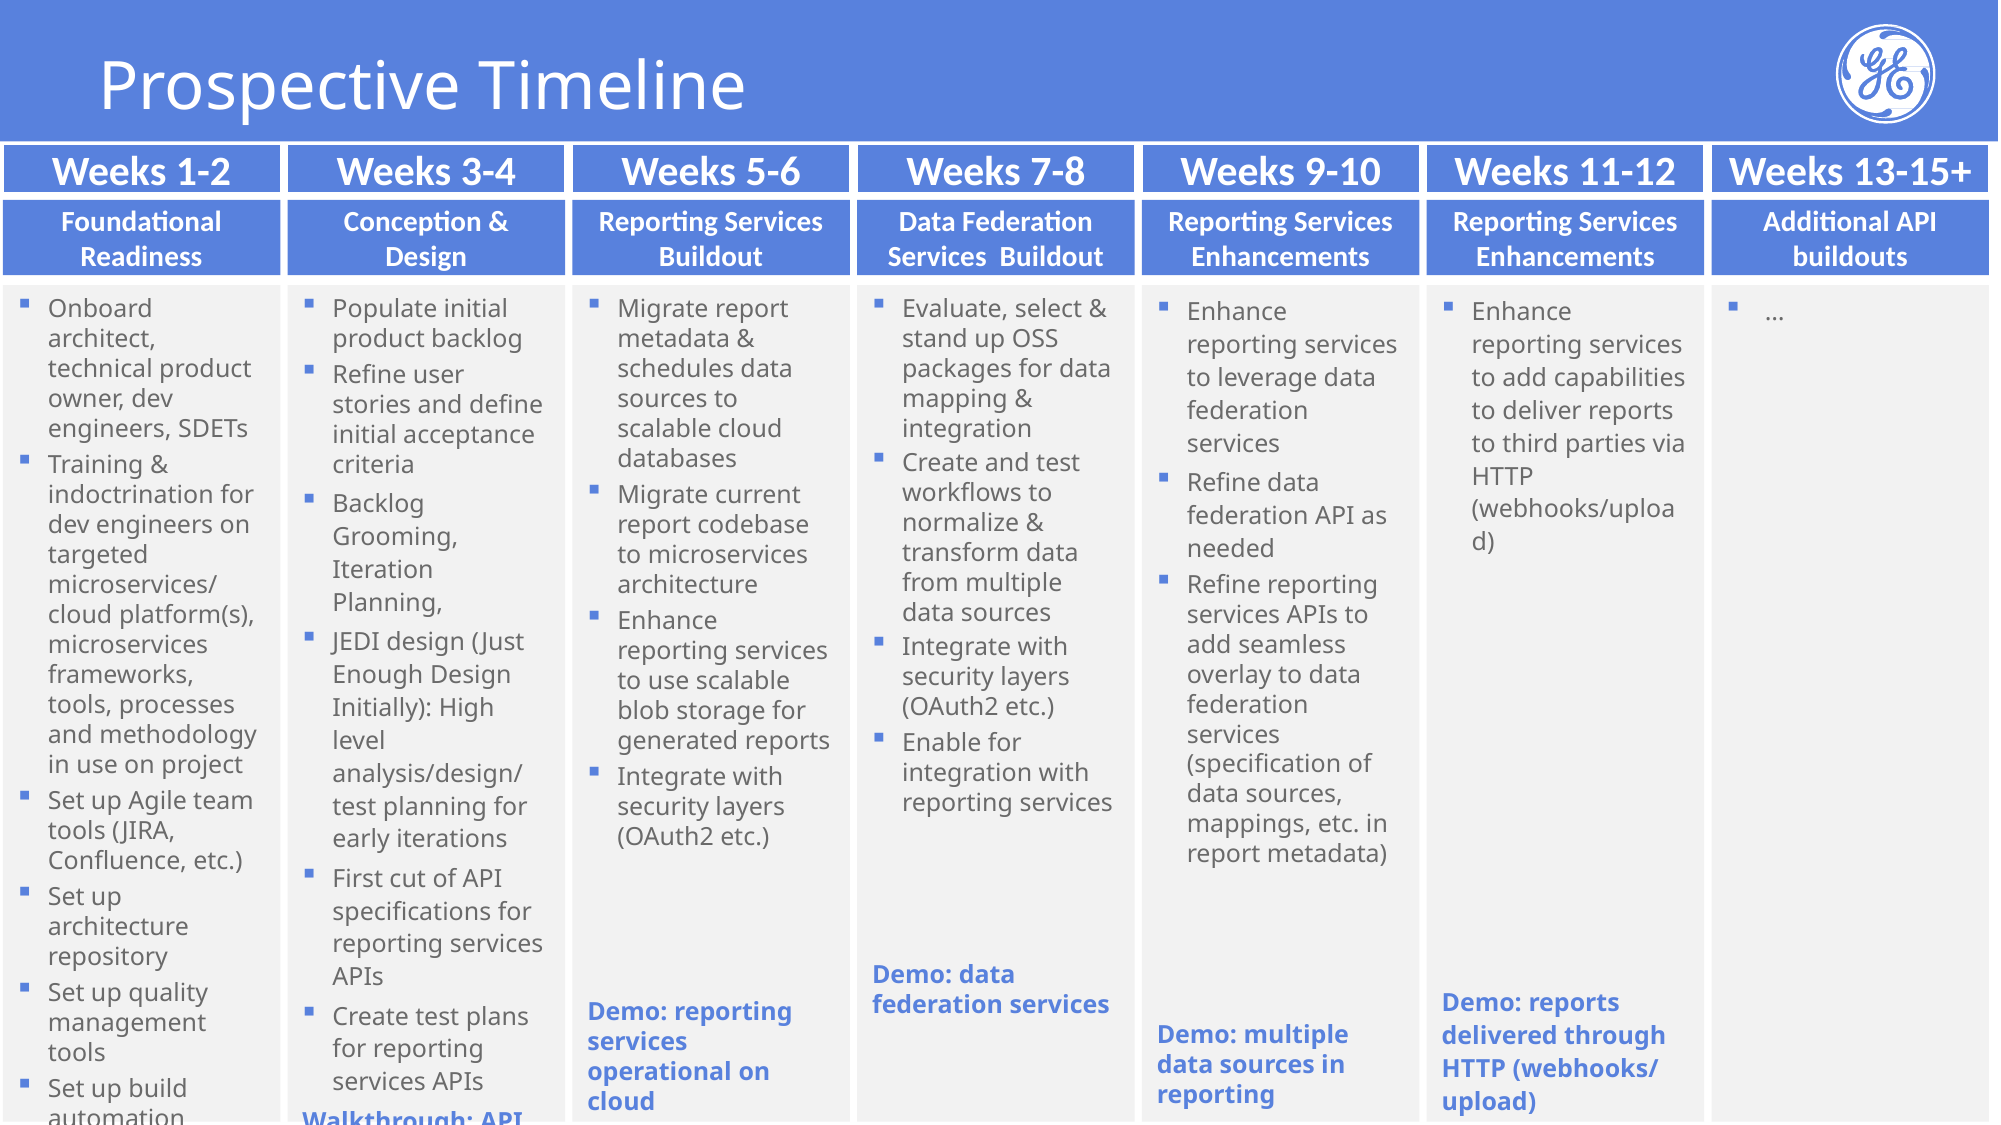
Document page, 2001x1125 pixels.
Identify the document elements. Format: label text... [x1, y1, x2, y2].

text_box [2, 144, 281, 1122]
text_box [572, 144, 851, 1122]
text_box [1426, 144, 1705, 1122]
text_box [1845, 24, 1926, 44]
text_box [1711, 144, 1990, 1122]
text_box [0, 0, 1998, 142]
text_box [1929, 49, 1936, 99]
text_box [1141, 144, 1420, 1122]
text_box Prospective Timeline [83, 44, 1929, 132]
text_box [856, 144, 1135, 1122]
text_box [287, 144, 566, 1122]
